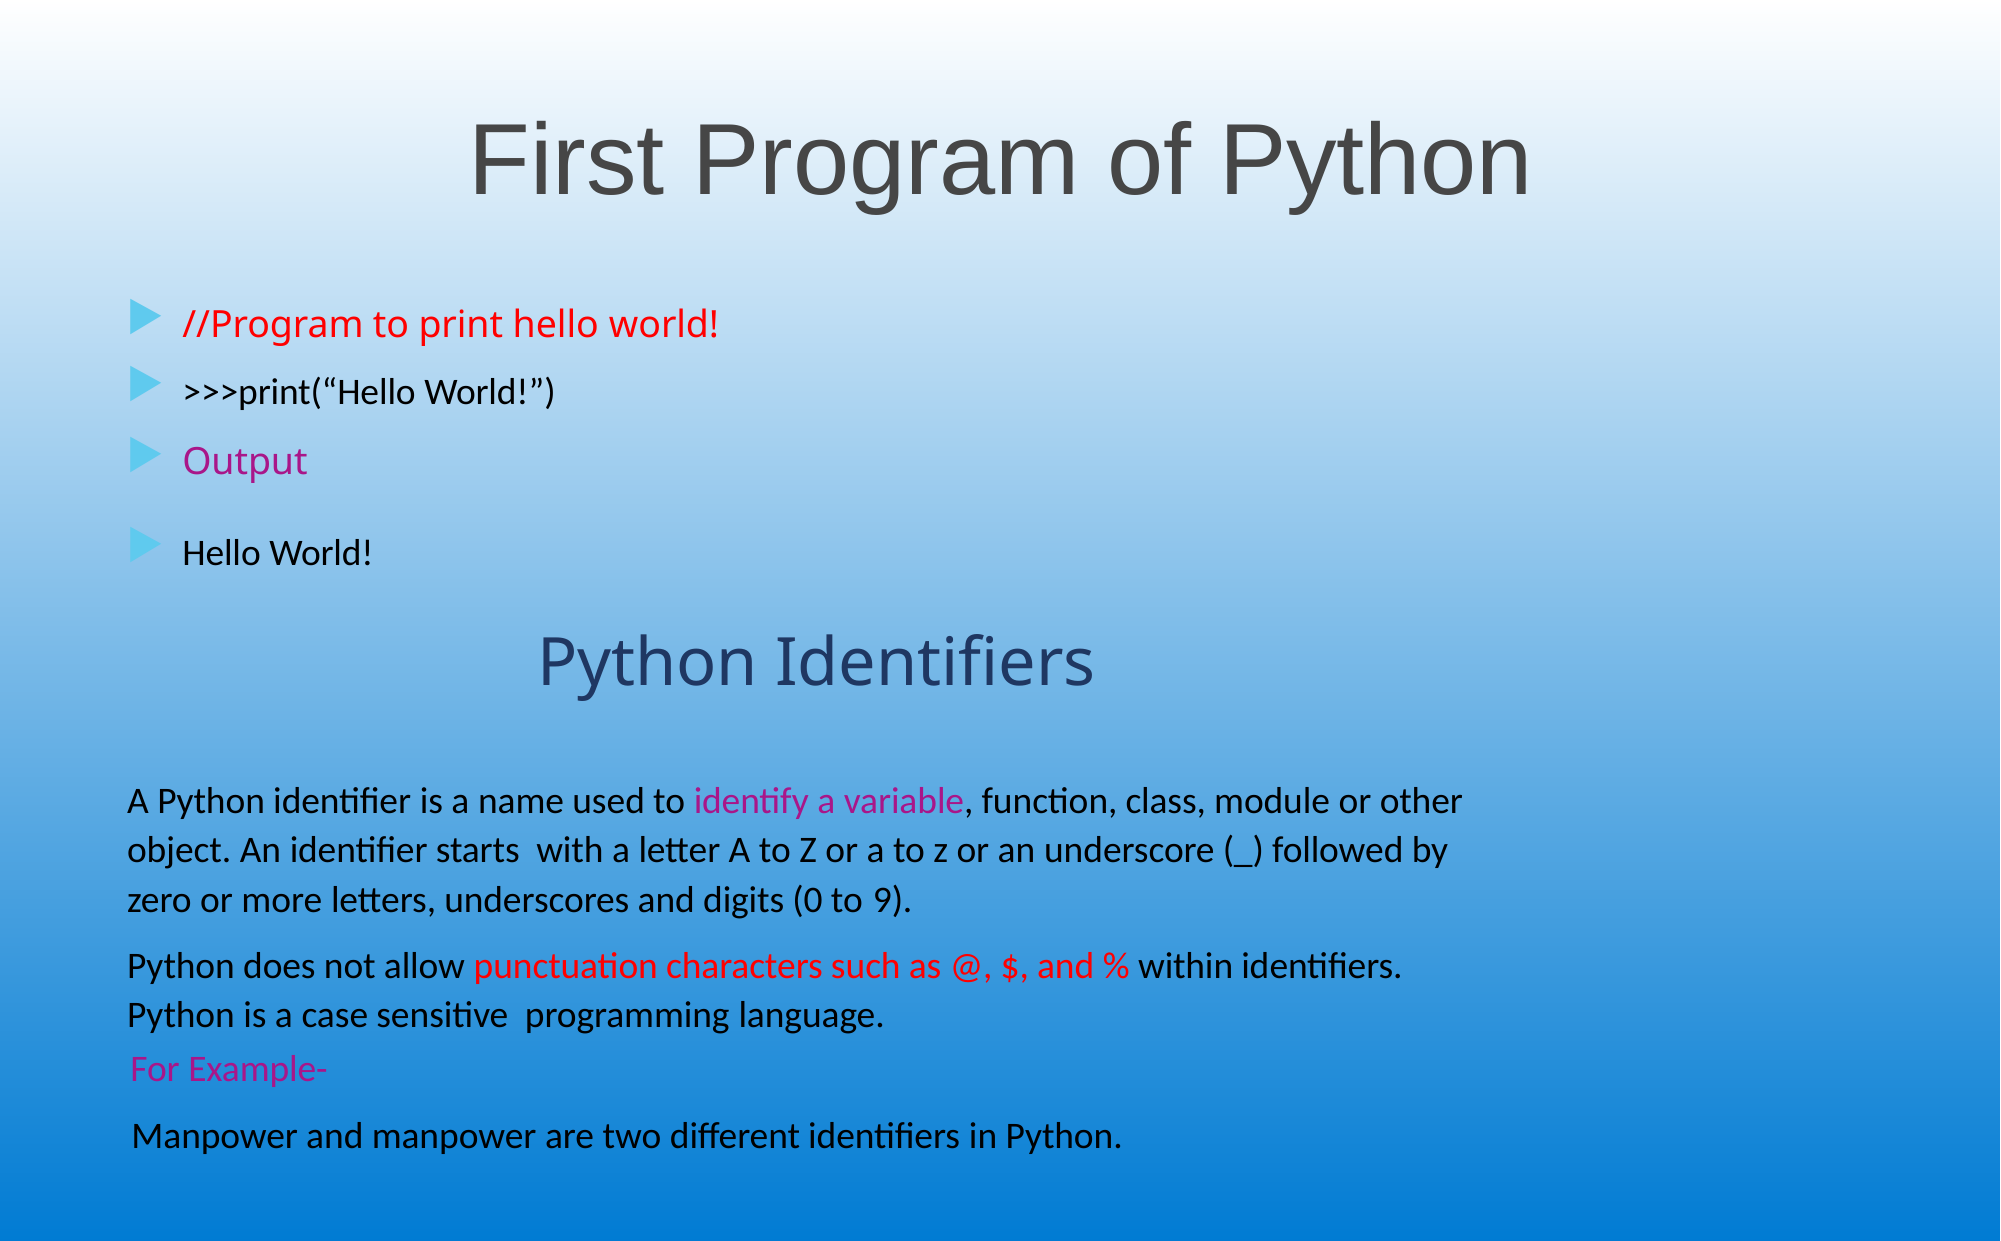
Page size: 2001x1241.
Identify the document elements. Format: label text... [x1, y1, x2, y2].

text_box //Program to print hello world! >>>print(“Hello World!”) Output Hello World! Python Identifiers A Python identifier is a name used to identify a variable, function, class, module or other object. An identifier starts with a letter A to Z or a to z or an underscore (_) followed by zero or more letters, underscores and digits (0 to 9). Python does not allow punctuation characters such as @, $, and % within identifiers. Python is a case sensitive programming language. [124, 282, 1491, 1035]
title First Program of Python [99, 48, 1901, 258]
text_box For Example- Manpower and manpower are two different identifiers in Python. [128, 1041, 1313, 1211]
